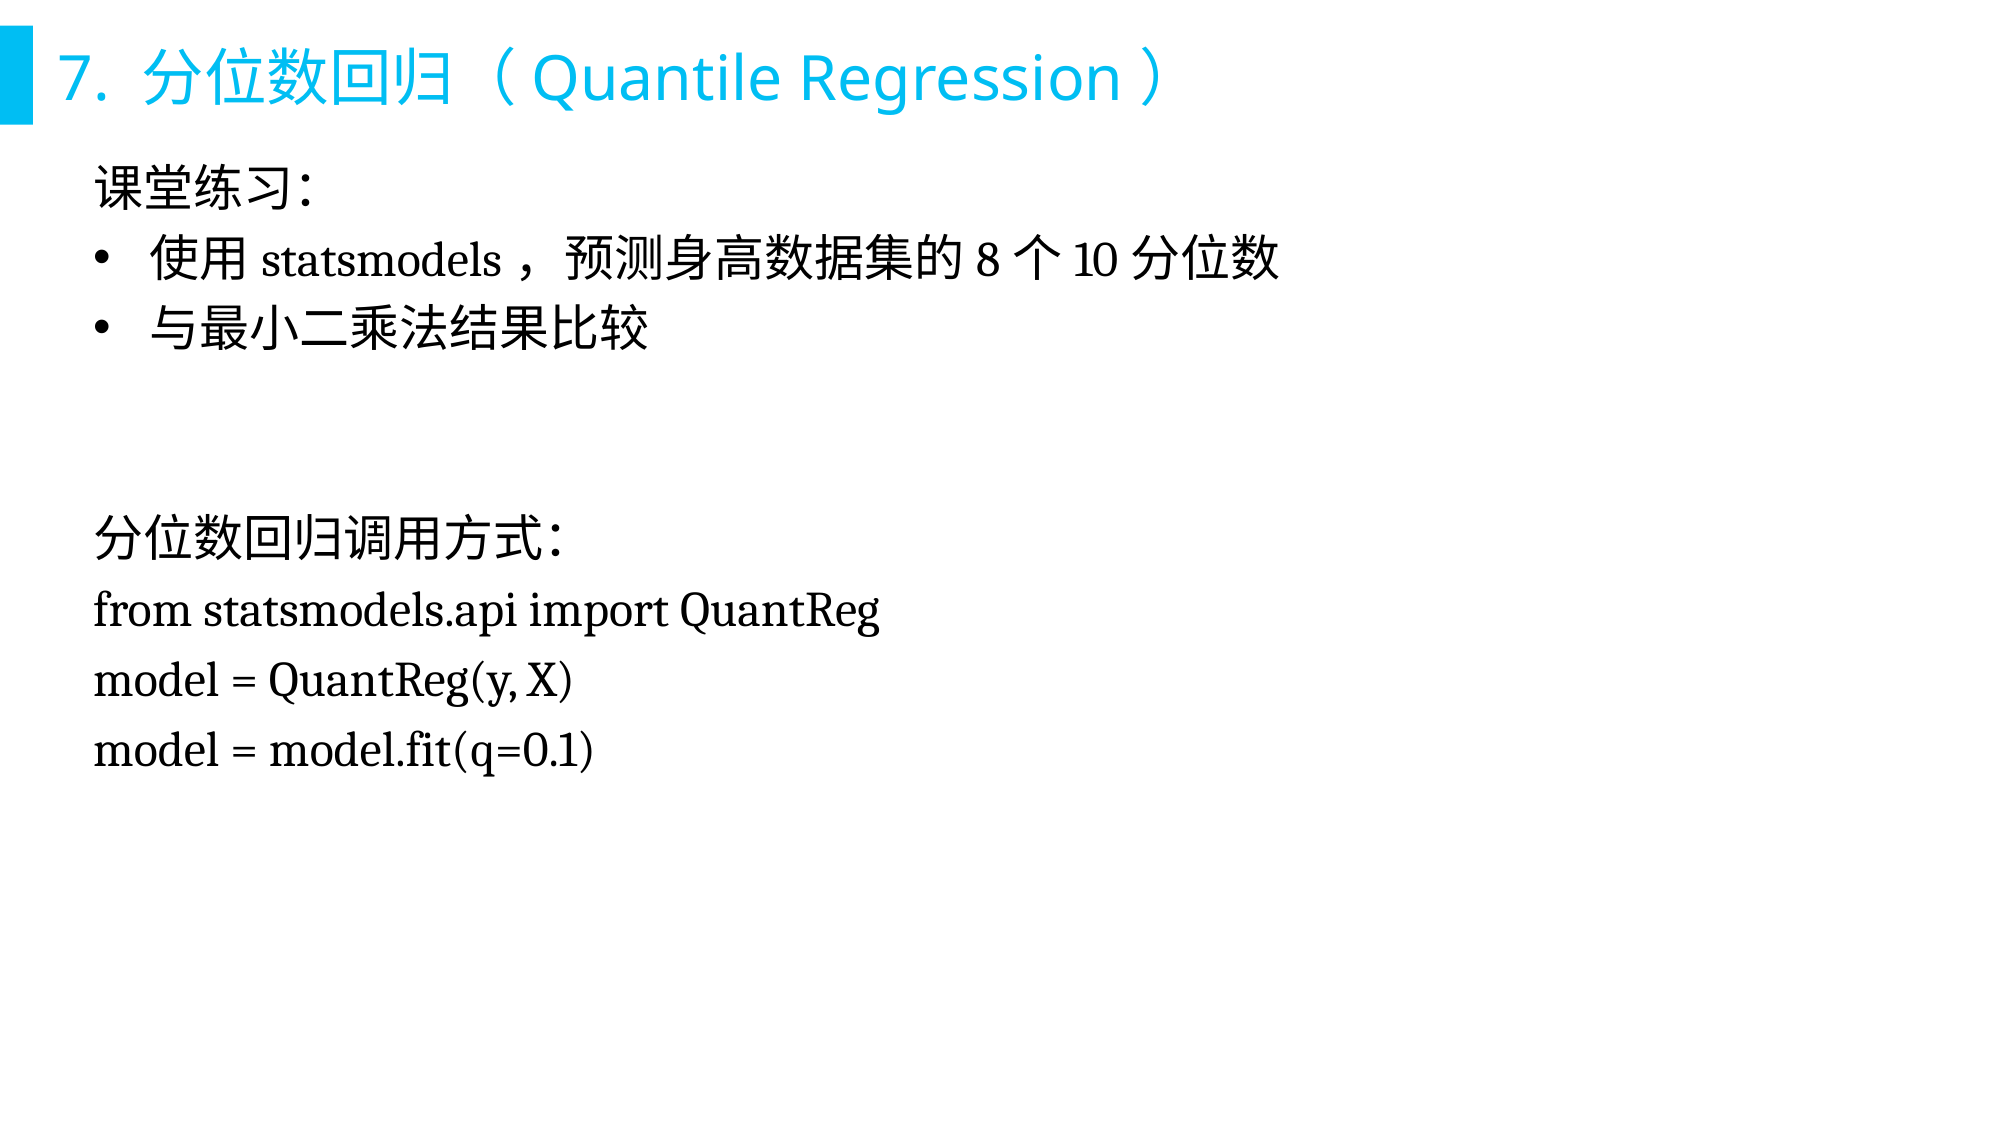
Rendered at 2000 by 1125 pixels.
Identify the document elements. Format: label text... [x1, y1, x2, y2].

text_box 课堂练习： 使用statsmodels，预测身高数据集的8个10分位数 与最小二乘法结果比较 分位数回归调用方式： from statsmodels.api import QuantReg model = QuantReg(y, X) model = model.fit(q=0.1) [78, 148, 1840, 1100]
title 7. 分位数回归（Quantile Regression） [42, 25, 1933, 125]
